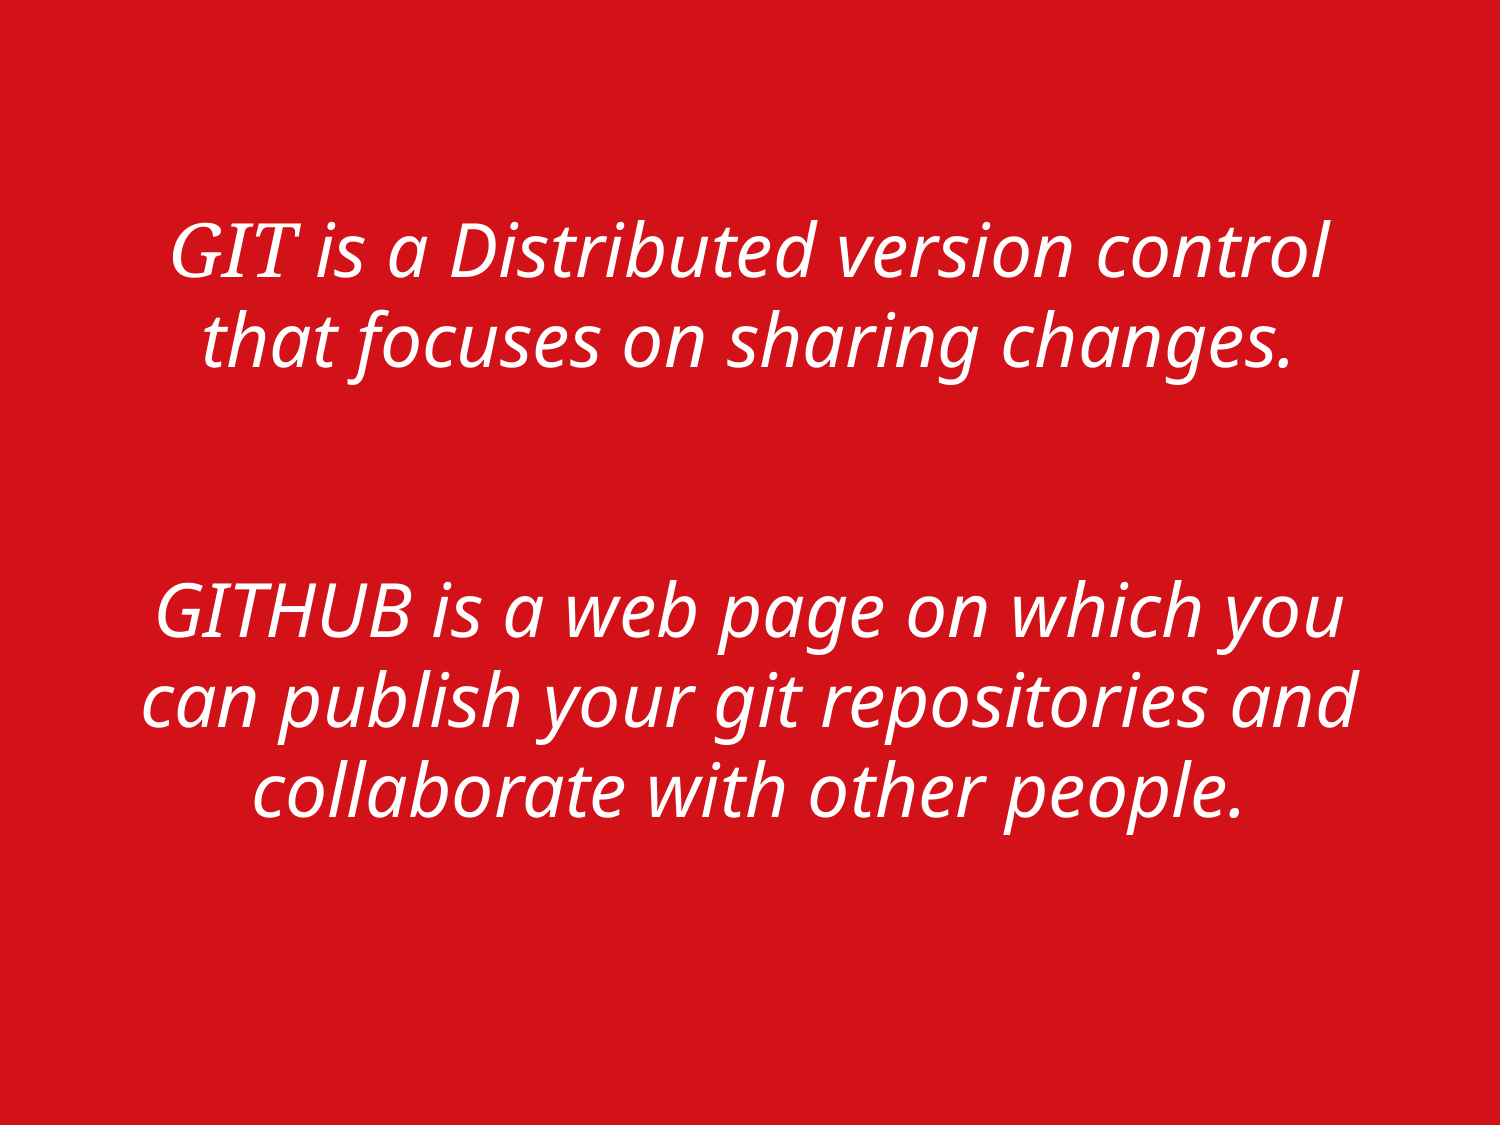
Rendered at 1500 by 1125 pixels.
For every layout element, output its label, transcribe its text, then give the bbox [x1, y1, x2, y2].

list GIT is a Distributed version control that focuses on sharing changes. GITHUB is a web page on which you can publish your git repositories and collaborate with other people. [112, 112, 1388, 991]
